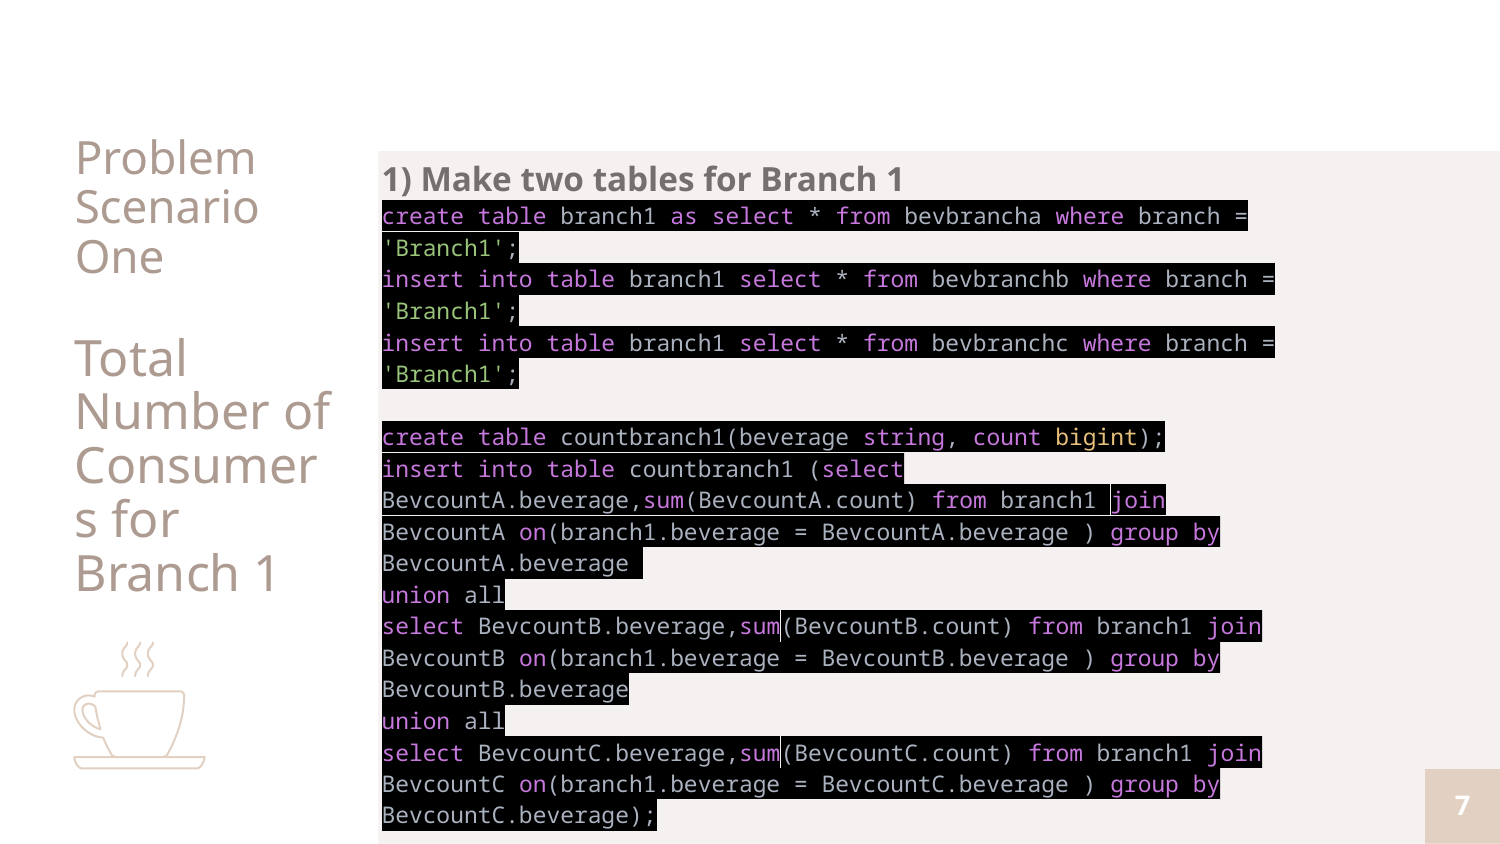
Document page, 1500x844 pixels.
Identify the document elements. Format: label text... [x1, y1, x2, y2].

list 1) Make two tables for Branch 1 create table branch1 as select * from bevbrancha where branch = 'Branch1'; insert into table branch1 select * from bevbranchb where branch = 'Branch1'; insert into table branch1 select * from bevbranchc where branch = 'Branch1'; create table countbranch1(beverage string, count bigint); insert into table countbranch1 (select BevcountA.beverage,sum(BevcountA.count) from branch1 join BevcountA on(branch1.beverage = BevcountA.beverage ) group by BevcountA.beverage union all select BevcountB.beverage,sum(BevcountB.count) from branch1 join BevcountB on(branch1.beverage = BevcountB.beverage ) group by BevcountB.beverage union all select BevcountC.beverage,sum(BevcountC.count) from branch1 join BevcountC on(branch1.beverage = BevcountC.beverage ) group by BevcountC.beverage); [381, 152, 1293, 786]
slide_number 7 [1425, 769, 1500, 844]
title Problem Scenario One Total Number of Consumers for Branch 1 [74, 135, 342, 769]
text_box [74, 642, 205, 769]
